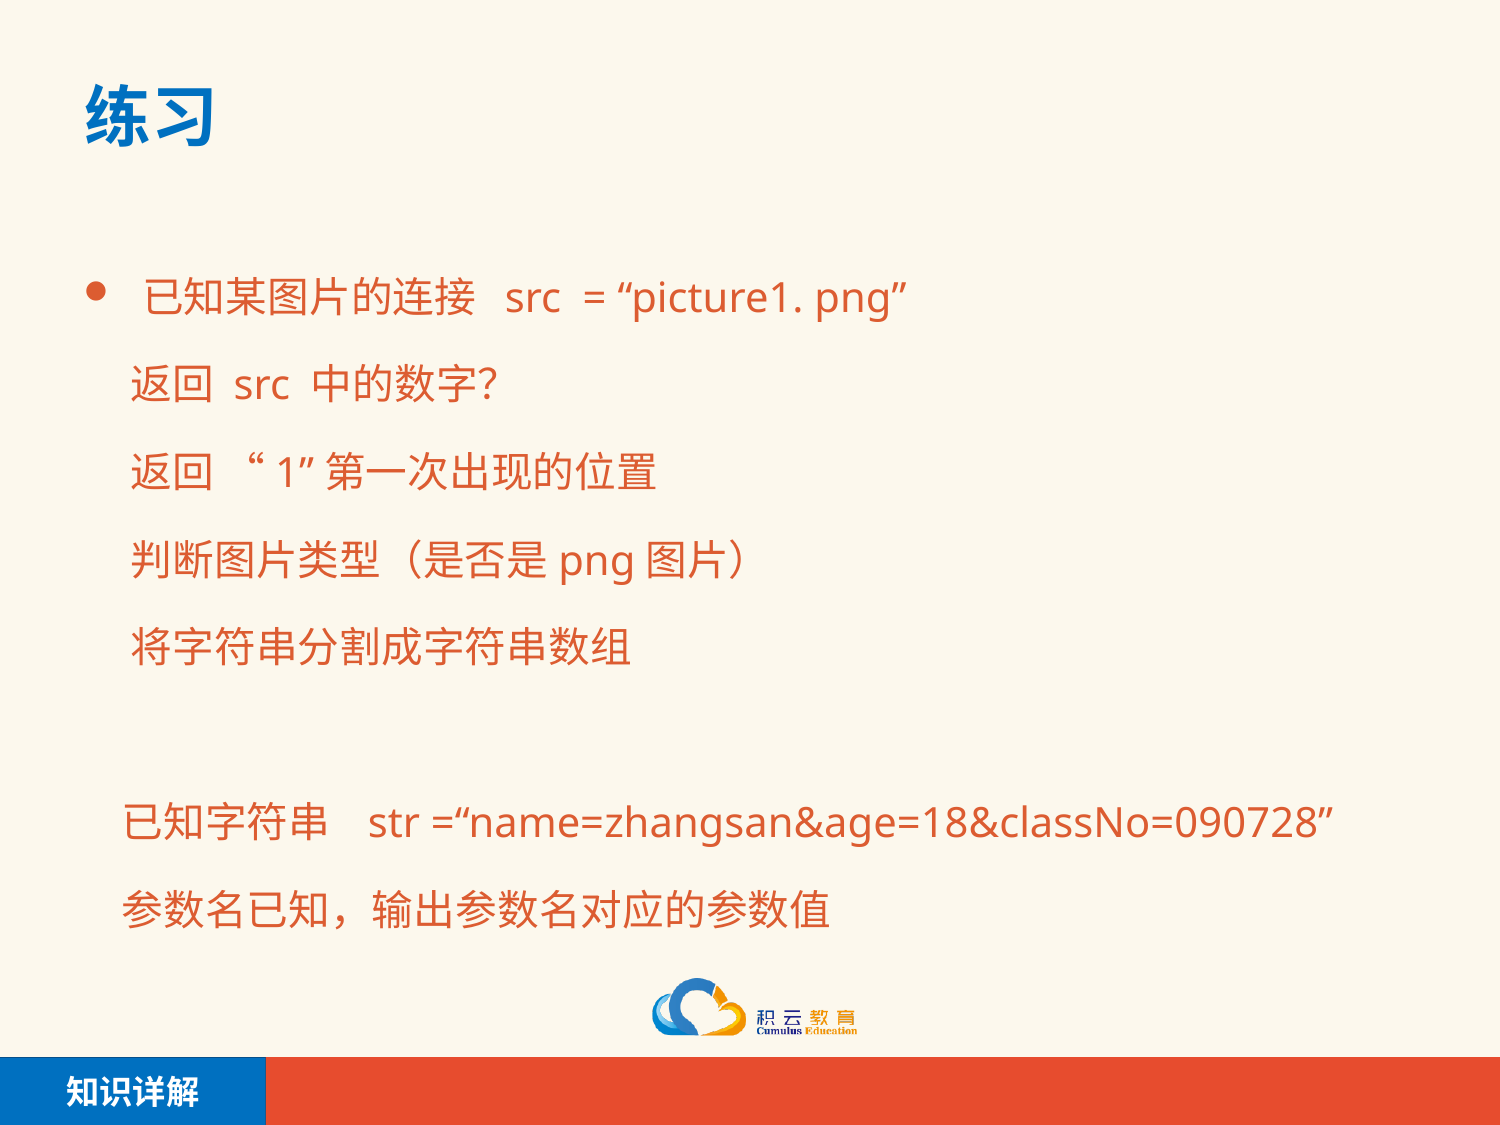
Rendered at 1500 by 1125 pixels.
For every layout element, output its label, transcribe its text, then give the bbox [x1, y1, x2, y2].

title 练习 [69, 55, 1431, 163]
picture [643, 971, 869, 1044]
list 已知某图片的连接 src = “picture1. png” 返回 src 中的数字？ 返回 “1”第一次出现的位置 判断图片类型（是否是png图片） 将字符串分割成字符串数组 已知字符串 str =“name=zhangsan&age=18&classNo=090728” 参数名已知，输出参数名对应的参数值 [68, 237, 1429, 953]
